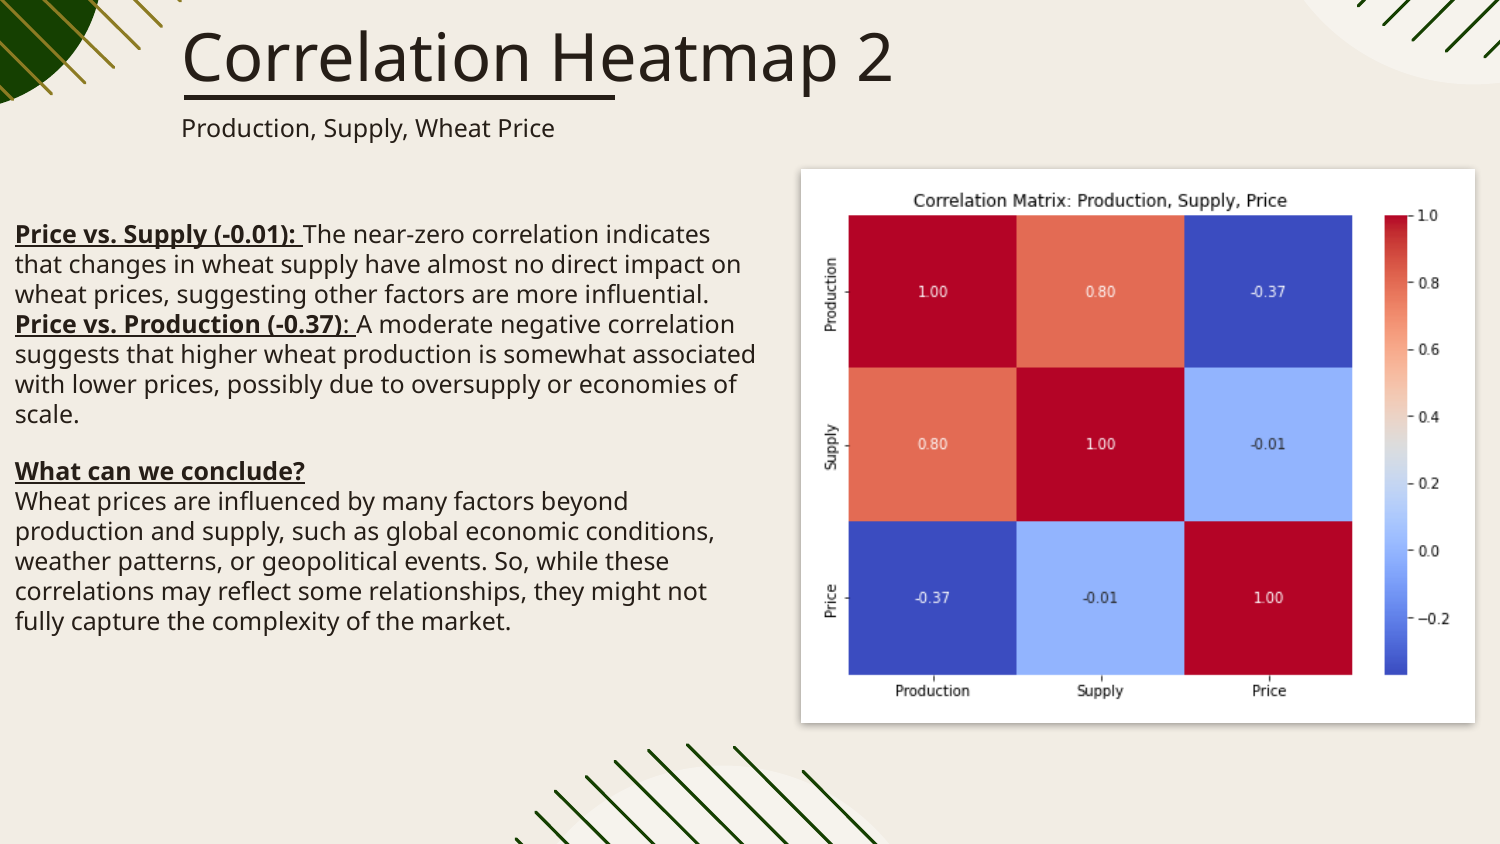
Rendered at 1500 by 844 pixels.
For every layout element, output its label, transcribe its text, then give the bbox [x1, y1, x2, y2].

text_box Price vs. Supply (-0.01): The near-zero correlation indicates that changes in wheat supply have almost no direct impact on wheat prices, suggesting other factors are more influential. Price vs. Production (-0.37): A moderate negative correlation suggests that higher wheat production is somewhat associated with lower prices, possibly due to oversupply or economies of scale. What can we conclude? Wheat prices are influenced by many factors beyond production and supply, such as global economic conditions, weather patterns, or geopolitical events. So, while these correlations may reflect some relationships, they might not fully capture the complexity of the market. [0, 183, 777, 780]
picture [815, 183, 1461, 709]
subtitle Production, Supply, Wheat Price [166, 97, 709, 183]
title Correlation Heatmap 2 [166, 0, 990, 202]
